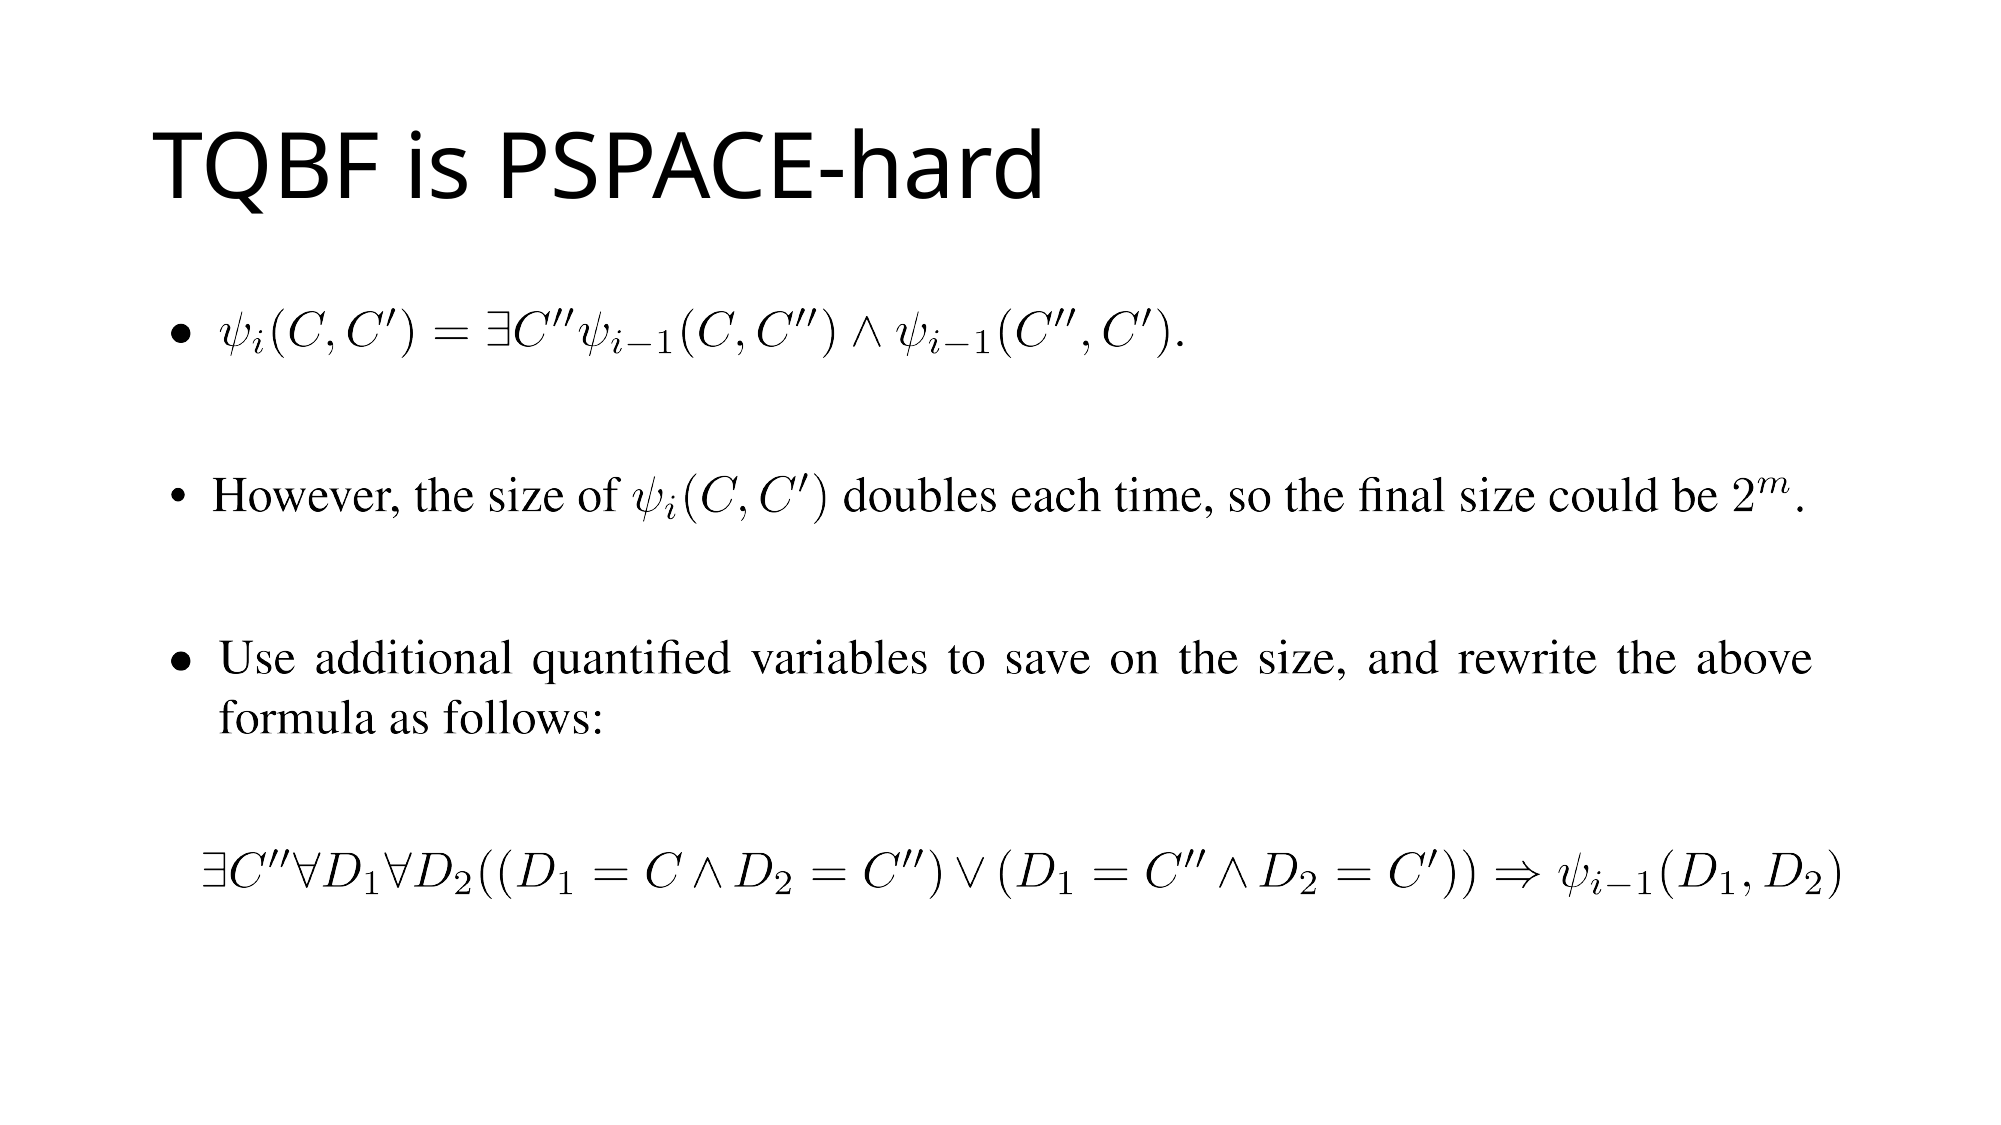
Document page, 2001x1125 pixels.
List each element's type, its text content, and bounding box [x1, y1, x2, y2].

picture [171, 473, 1803, 524]
picture [203, 849, 1840, 900]
picture [171, 639, 1812, 734]
picture [171, 308, 1183, 358]
title TQBF is PSPACE-hard [137, 59, 1863, 278]
